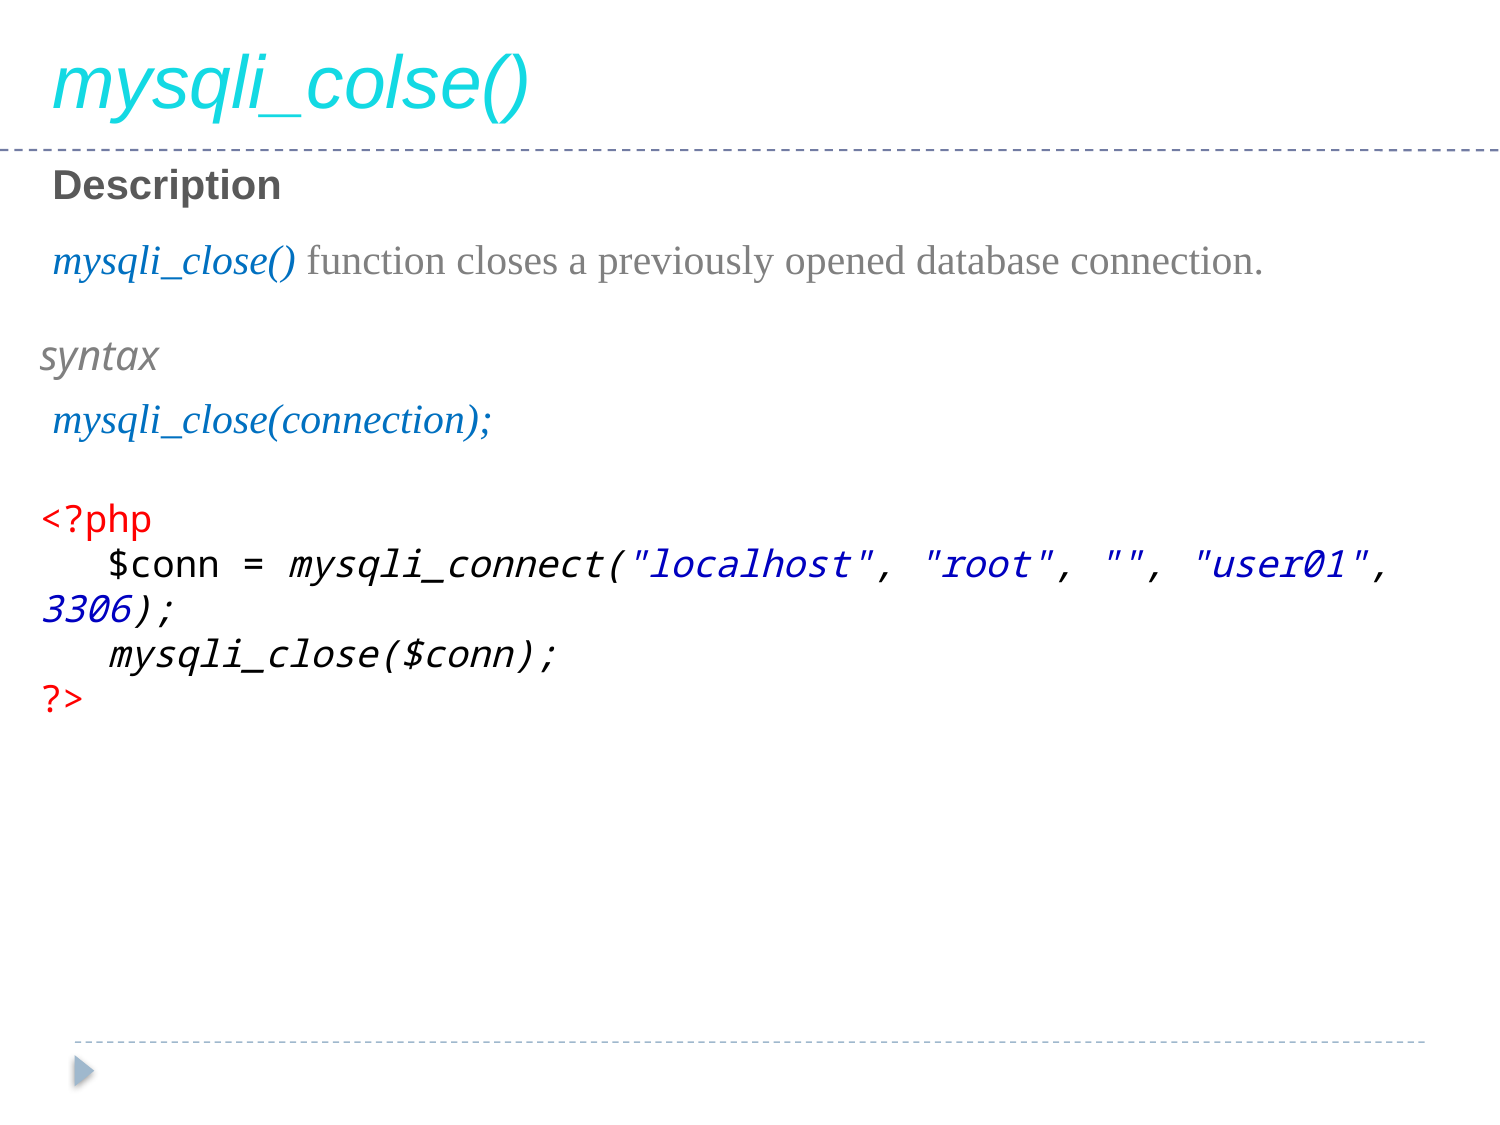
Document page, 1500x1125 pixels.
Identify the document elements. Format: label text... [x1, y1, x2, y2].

text_box Description [37, 164, 1450, 215]
text_box <?php $conn = mysqli_connect("localhost", "root", "", "user01", 3306); mysqli_close($conn); ?> [24, 487, 1475, 728]
text_box mysqli_colse() [37, 26, 1450, 131]
text_box mysqli_close() function closes a previously opened database connection. [37, 224, 1463, 290]
text_box mysqli_close(connection); [37, 387, 1463, 450]
text_box syntax [24, 321, 1475, 387]
